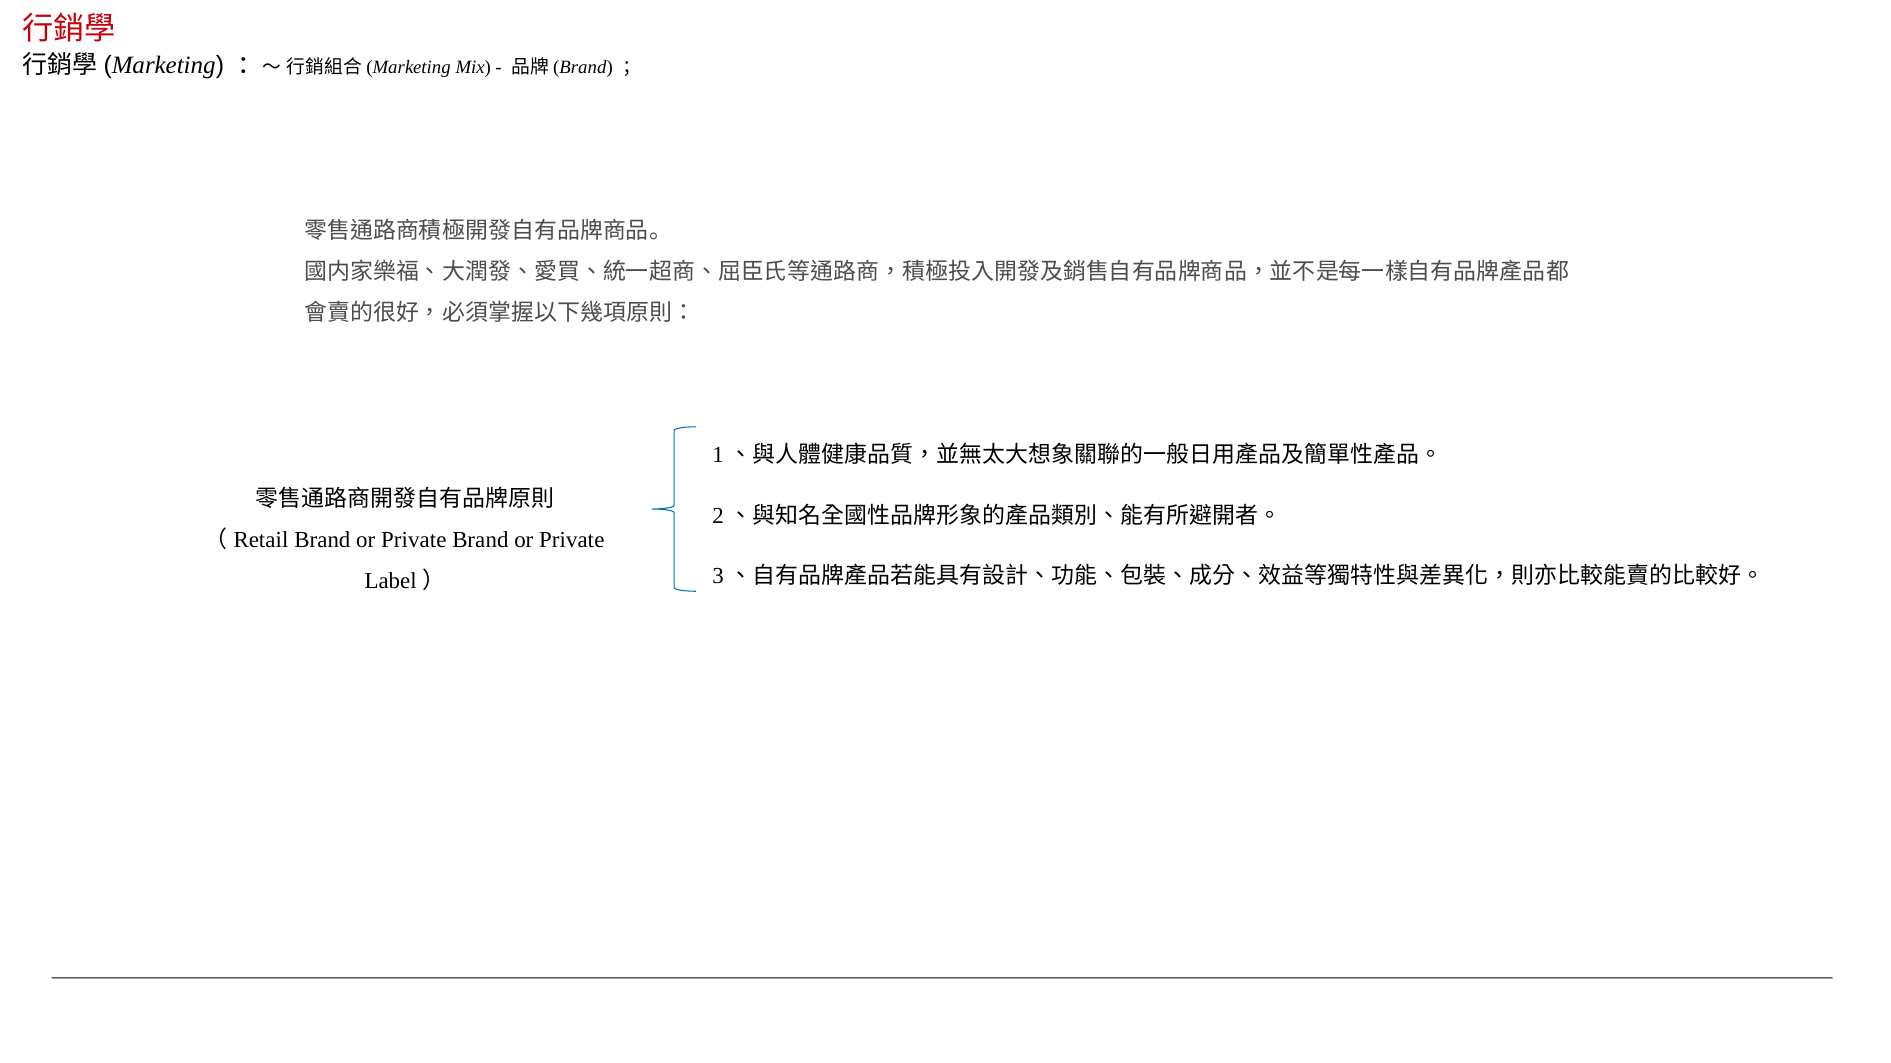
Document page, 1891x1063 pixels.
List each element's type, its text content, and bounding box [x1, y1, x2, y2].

text_box 3、自有品牌產品若能具有設計、功能、包裝、成分、效益等獨特性與差異化，則亦比較能賣的比較好。 [697, 539, 1781, 596]
text_box 行銷學 [7, 9, 1406, 39]
text_box 2、與知名全國性品牌形象的產品類別、能有所避開者。 [697, 479, 1781, 536]
text_box [651, 426, 696, 593]
text_box 1、與人體健康品質，並無太大想象關聯的一般日用產品及簡單性產品。 [697, 418, 1781, 475]
text_box 零售通路商積極開發自有品牌商品。 國内家樂福、大潤發、愛買、統一超商、屈臣氏等通路商，積極投入開發及銷售自有品牌商品，並不是每一樣自有品牌產品都會賣的很好，必須掌握以下幾項原則： [289, 194, 1601, 333]
text_box 零售通路商開發自有品牌原則 （Retail Brand or Private Brand or Private Label） [158, 462, 653, 601]
text_box 行銷學(Marketing) ：～ 行銷組合(Marketing Mix) - 品牌(Brand) ； [7, 39, 1572, 87]
